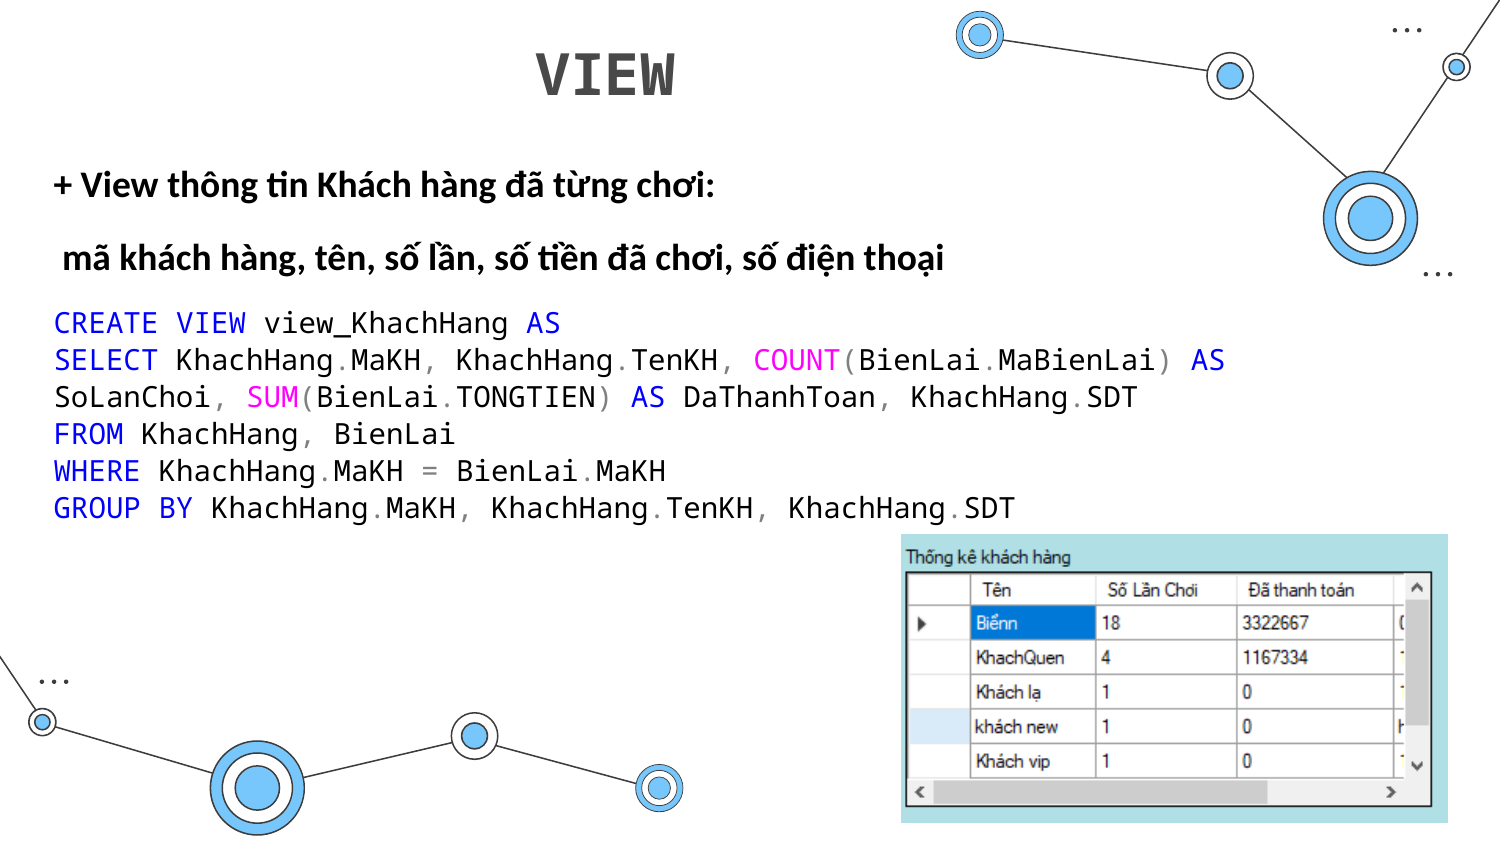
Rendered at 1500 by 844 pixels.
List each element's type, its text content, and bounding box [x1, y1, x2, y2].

picture [901, 534, 1448, 823]
text_box + View thông tin Khách hàng đã từng chơi: mã khách hàng, tên, số lần, số tiền đã chơi, số điện thoại CREATE VIEW view_KhachHang AS SELECT KhachHang.MaKH, KhachHang.TenKH, COUNT(BienLai.MaBienLai) AS SoLanChoi, SUM(BienLai.TONGTIEN) AS DaThanhToan, KhachHang.SDT FROM KhachHang, BienLai WHERE KhachHang.MaKH = BienLai.MaKH GROUP BY KhachHang.MaKH, KhachHang.TenKH, KhachHang.SDT [38, 149, 1357, 532]
title VIEW [329, 21, 882, 117]
